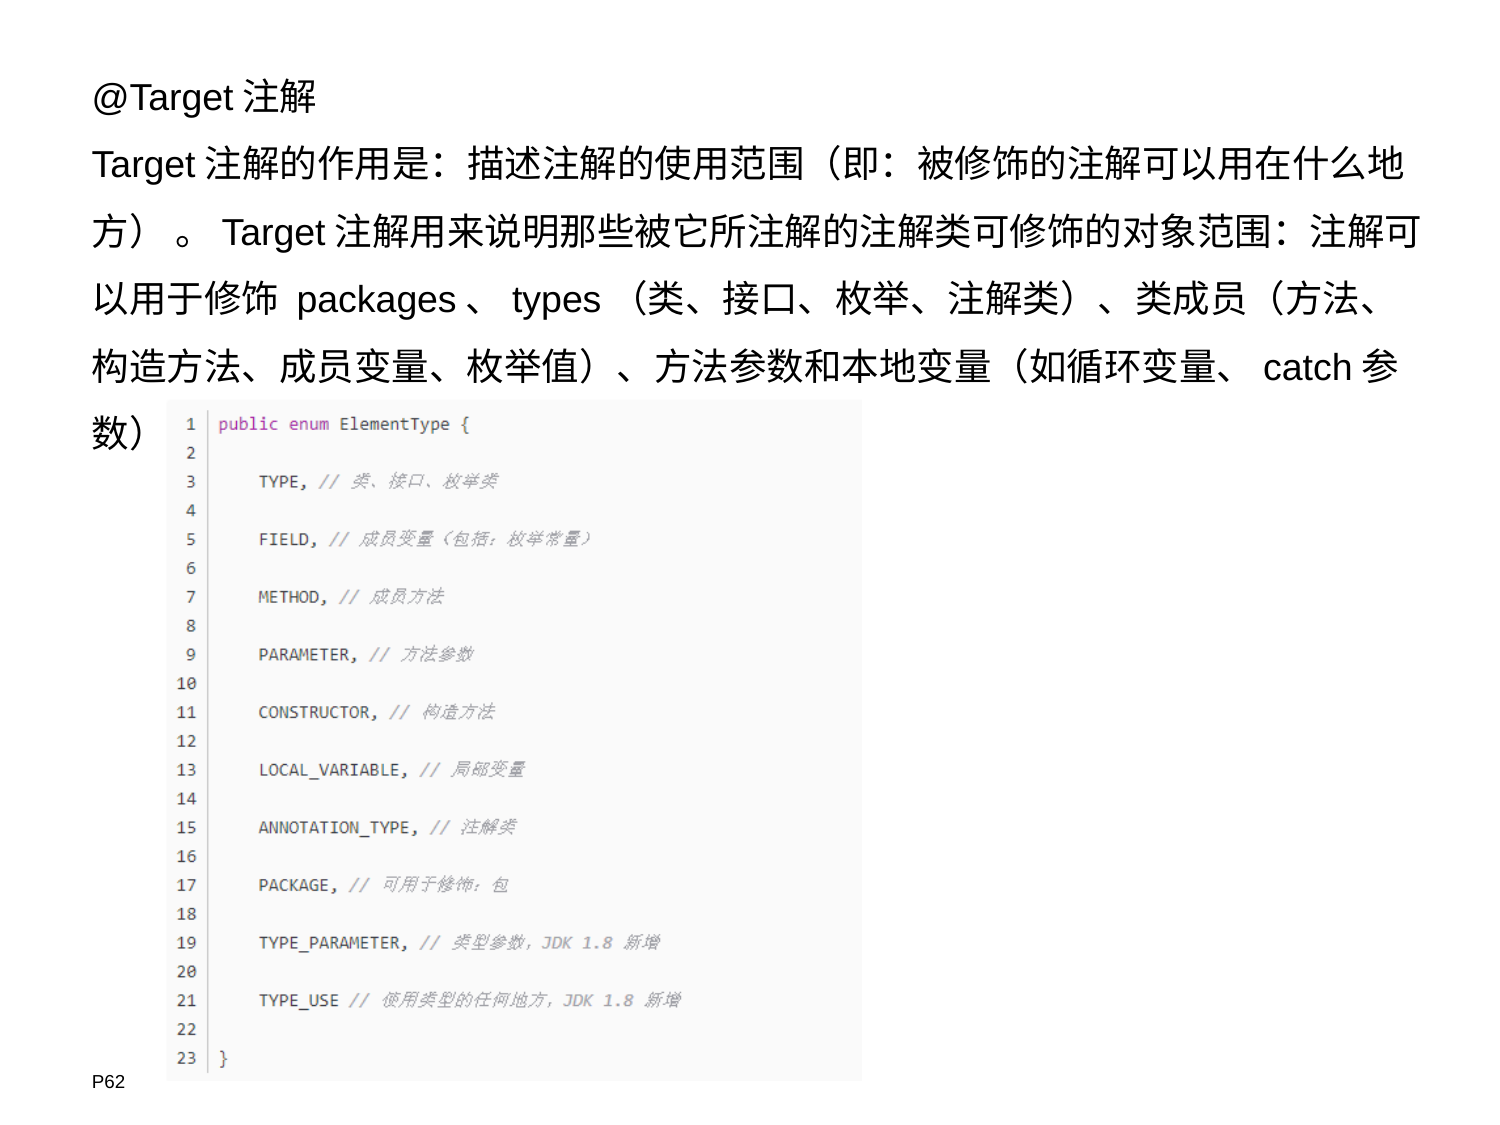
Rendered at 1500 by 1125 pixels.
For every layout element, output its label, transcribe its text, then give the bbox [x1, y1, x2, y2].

text_box @Target注解 Target注解的作用是：描述注解的使用范围（即：被修饰的注解可以用在什么地方） 。Target注解用来说明那些被它所注解的注解类可修饰的对象范围：注解可以用于修饰 packages、types（类、接口、枚举、注解类）、类成员（方法、构造方法、成员变量、枚举值）、方法参数和本地变量（如循环变量、catch参数）， [76, 42, 1447, 463]
slide_number P62 [76, 1058, 243, 1103]
picture [164, 392, 862, 1081]
